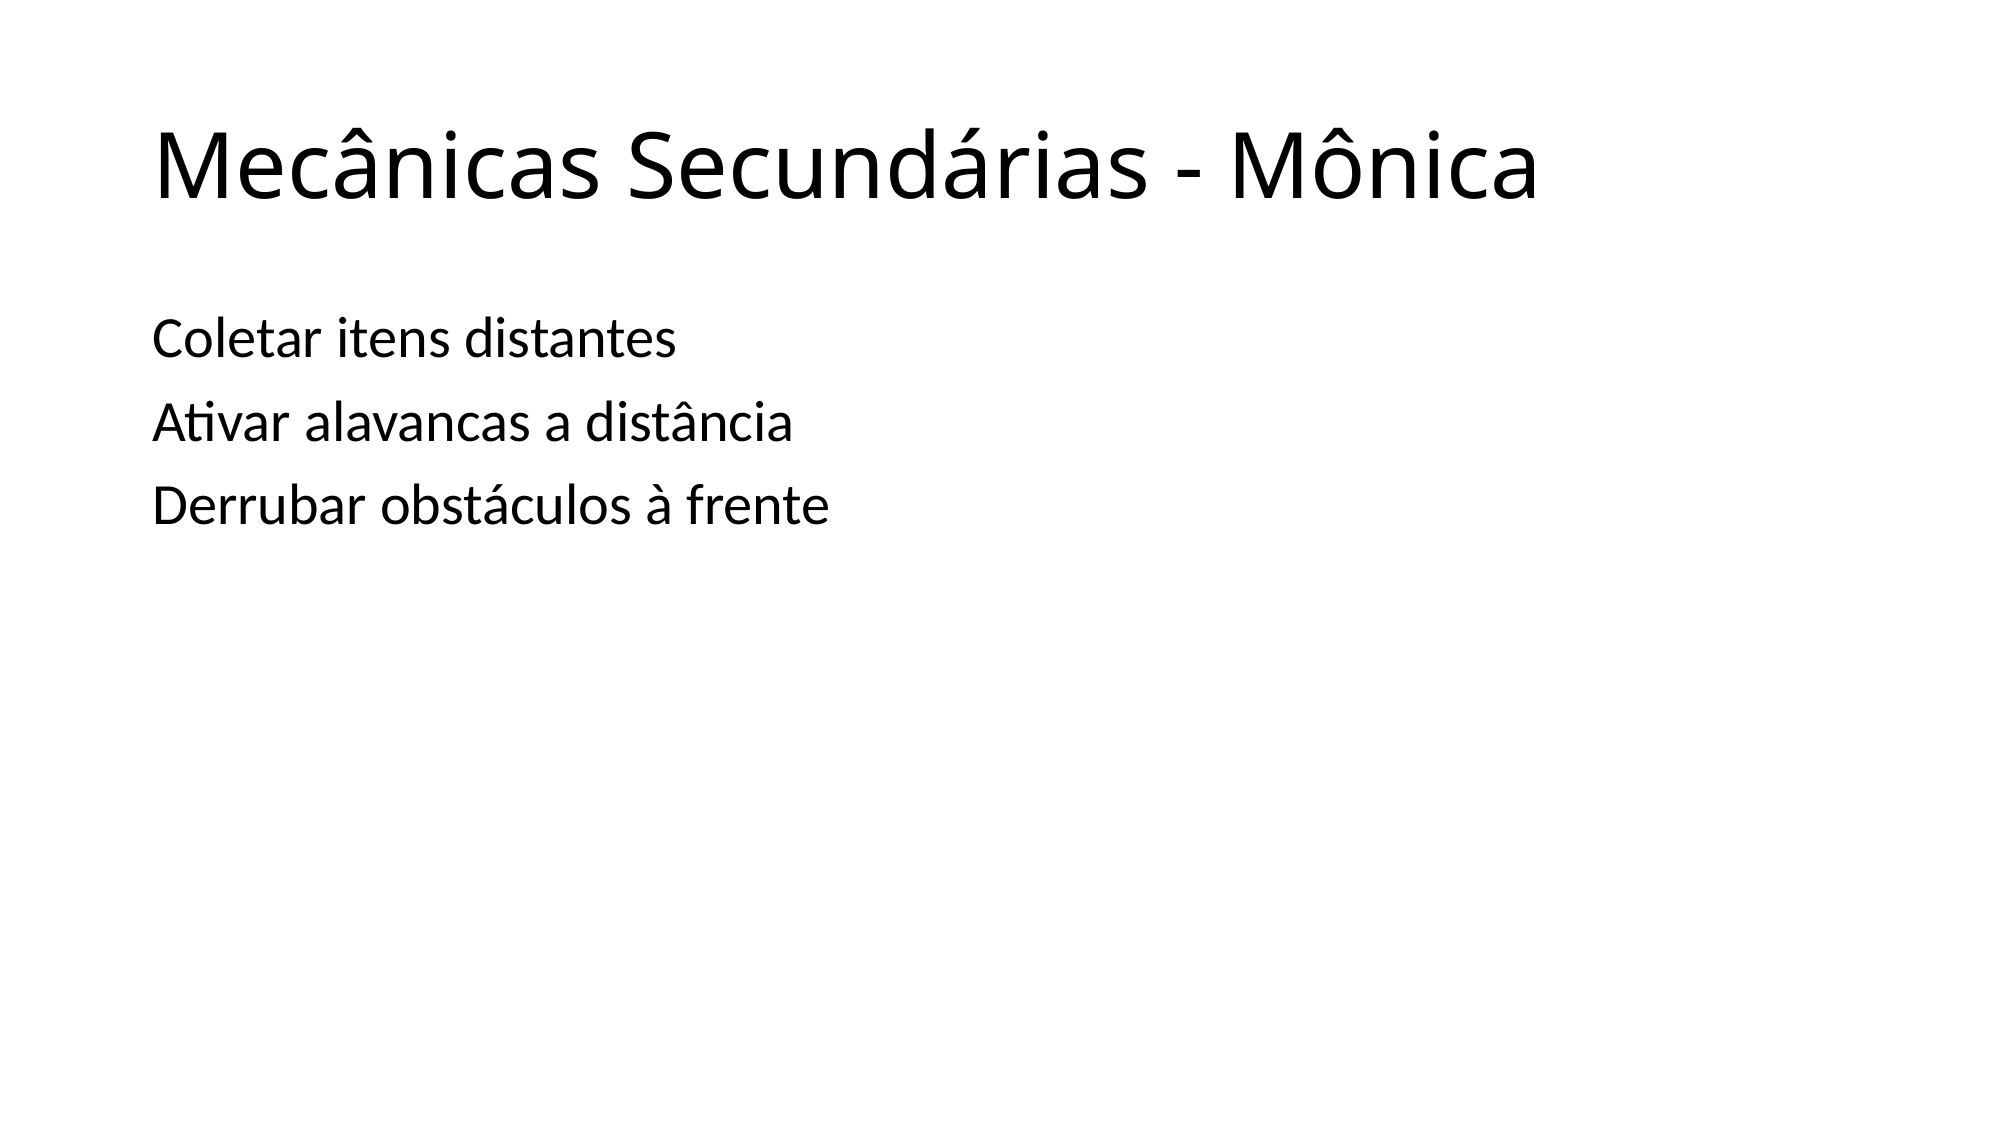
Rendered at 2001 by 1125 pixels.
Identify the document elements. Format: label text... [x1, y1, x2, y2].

title Mecânicas Secundárias - Mônica [137, 59, 1863, 278]
list Coletar itens distantes Ativar alavancas a distância Derrubar obstáculos à frente [137, 299, 1863, 1014]
